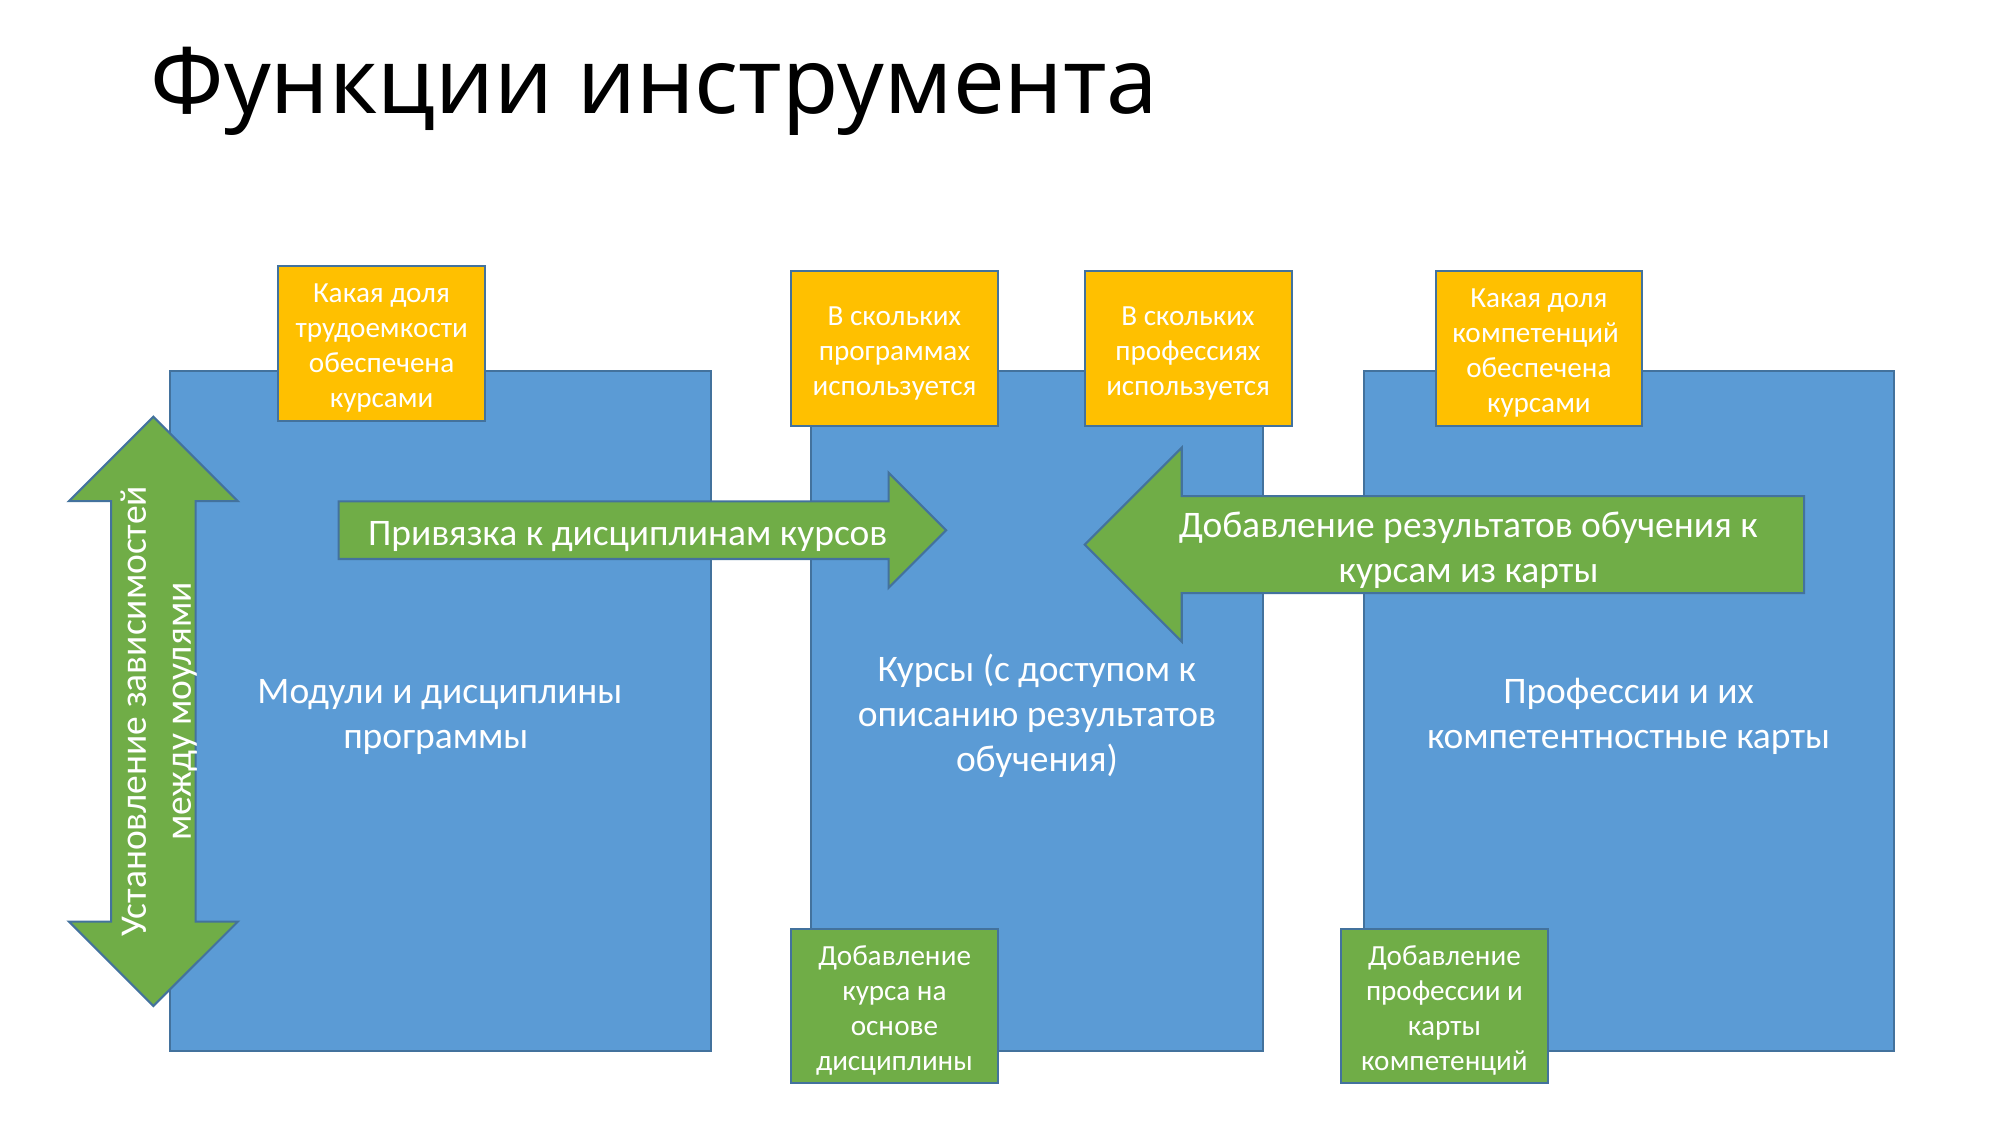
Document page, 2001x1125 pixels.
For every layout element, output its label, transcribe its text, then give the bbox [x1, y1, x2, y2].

text_box Добавление профессии и карты компетенций [1340, 928, 1549, 1084]
text_box В скольких программах используется [790, 270, 999, 427]
text_box Курсы (с доступом к описанию результатов обучения) [810, 370, 1264, 1052]
title Функции инструмента [135, 0, 1861, 193]
text_box Добавление курса на основе дисциплины [790, 928, 999, 1084]
text_box Профессии и их компетентностные карты [1363, 370, 1895, 1052]
text_box Добавление результатов обучения к курсам из карты [1083, 445, 1806, 645]
text_box Какая доля компетенций обеспечена курсами [1435, 270, 1643, 427]
text_box Привязка к дисциплинам курсов [337, 470, 948, 591]
text_box Установление зависимостей между моулями [66, 415, 241, 1008]
text_box В скольких профессиях используется [1084, 270, 1293, 427]
text_box Модули и дисциплины программы [169, 370, 712, 1052]
text_box Какая доля трудоемкости обеспечена курсами [277, 265, 486, 422]
